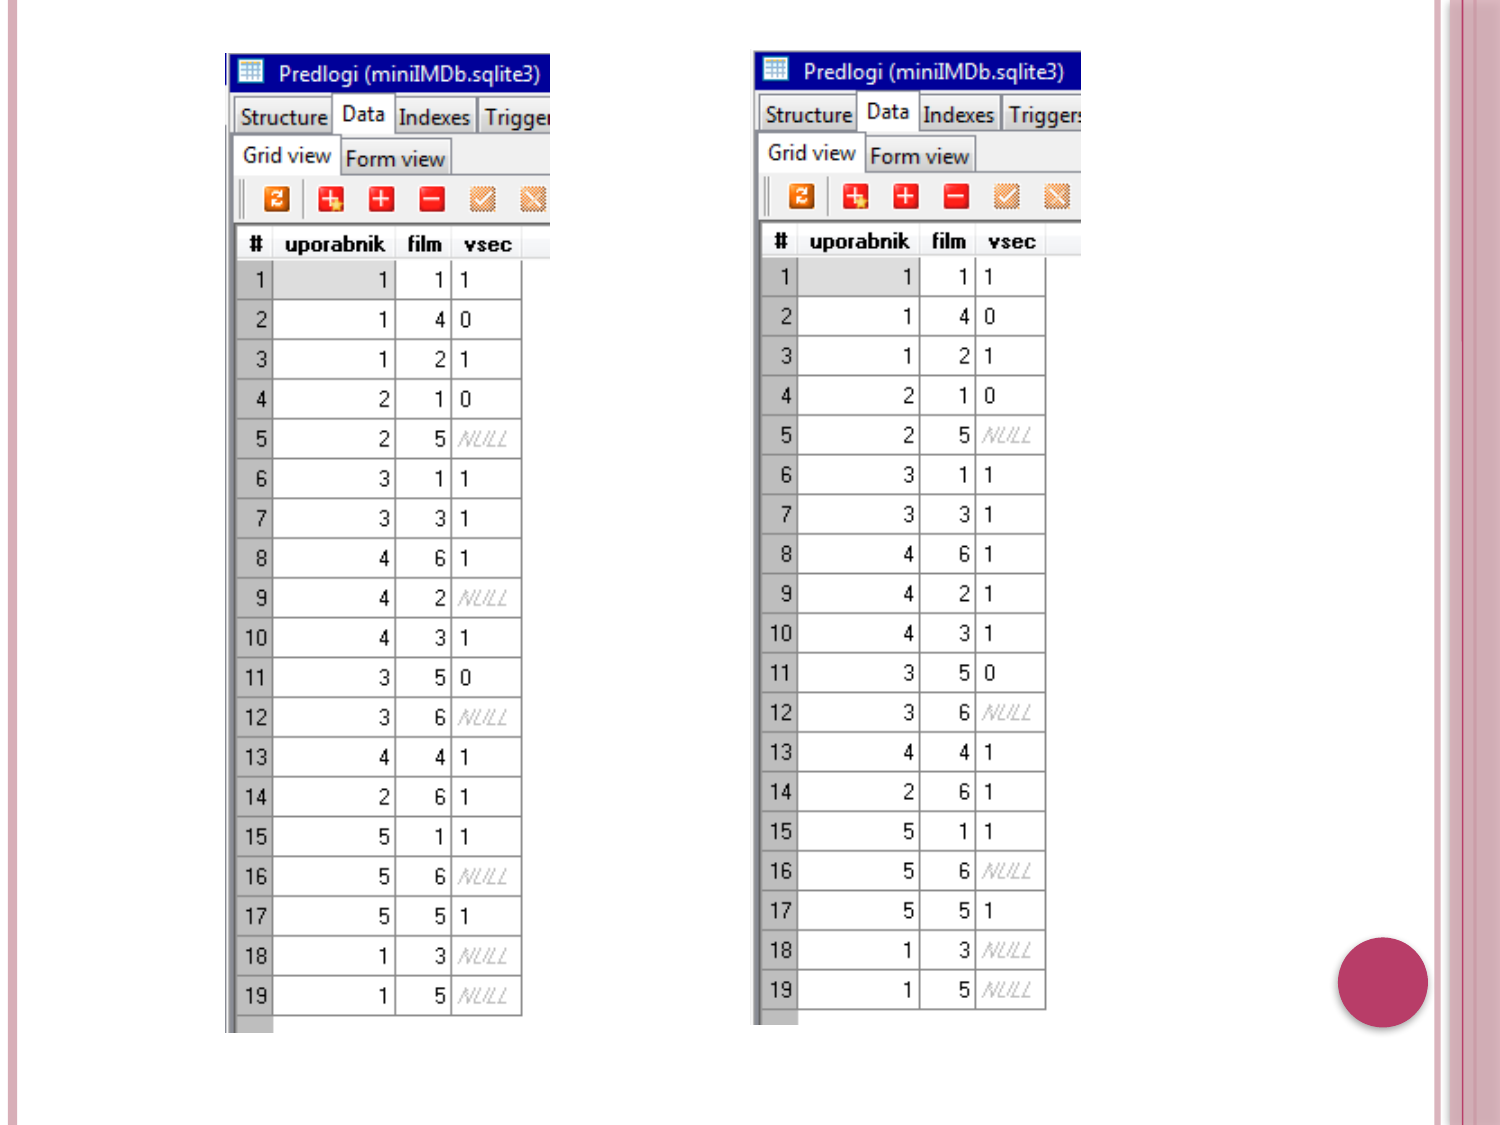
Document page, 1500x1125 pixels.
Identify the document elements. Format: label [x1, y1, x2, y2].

list [224, 53, 551, 1033]
picture [749, 49, 1082, 1026]
